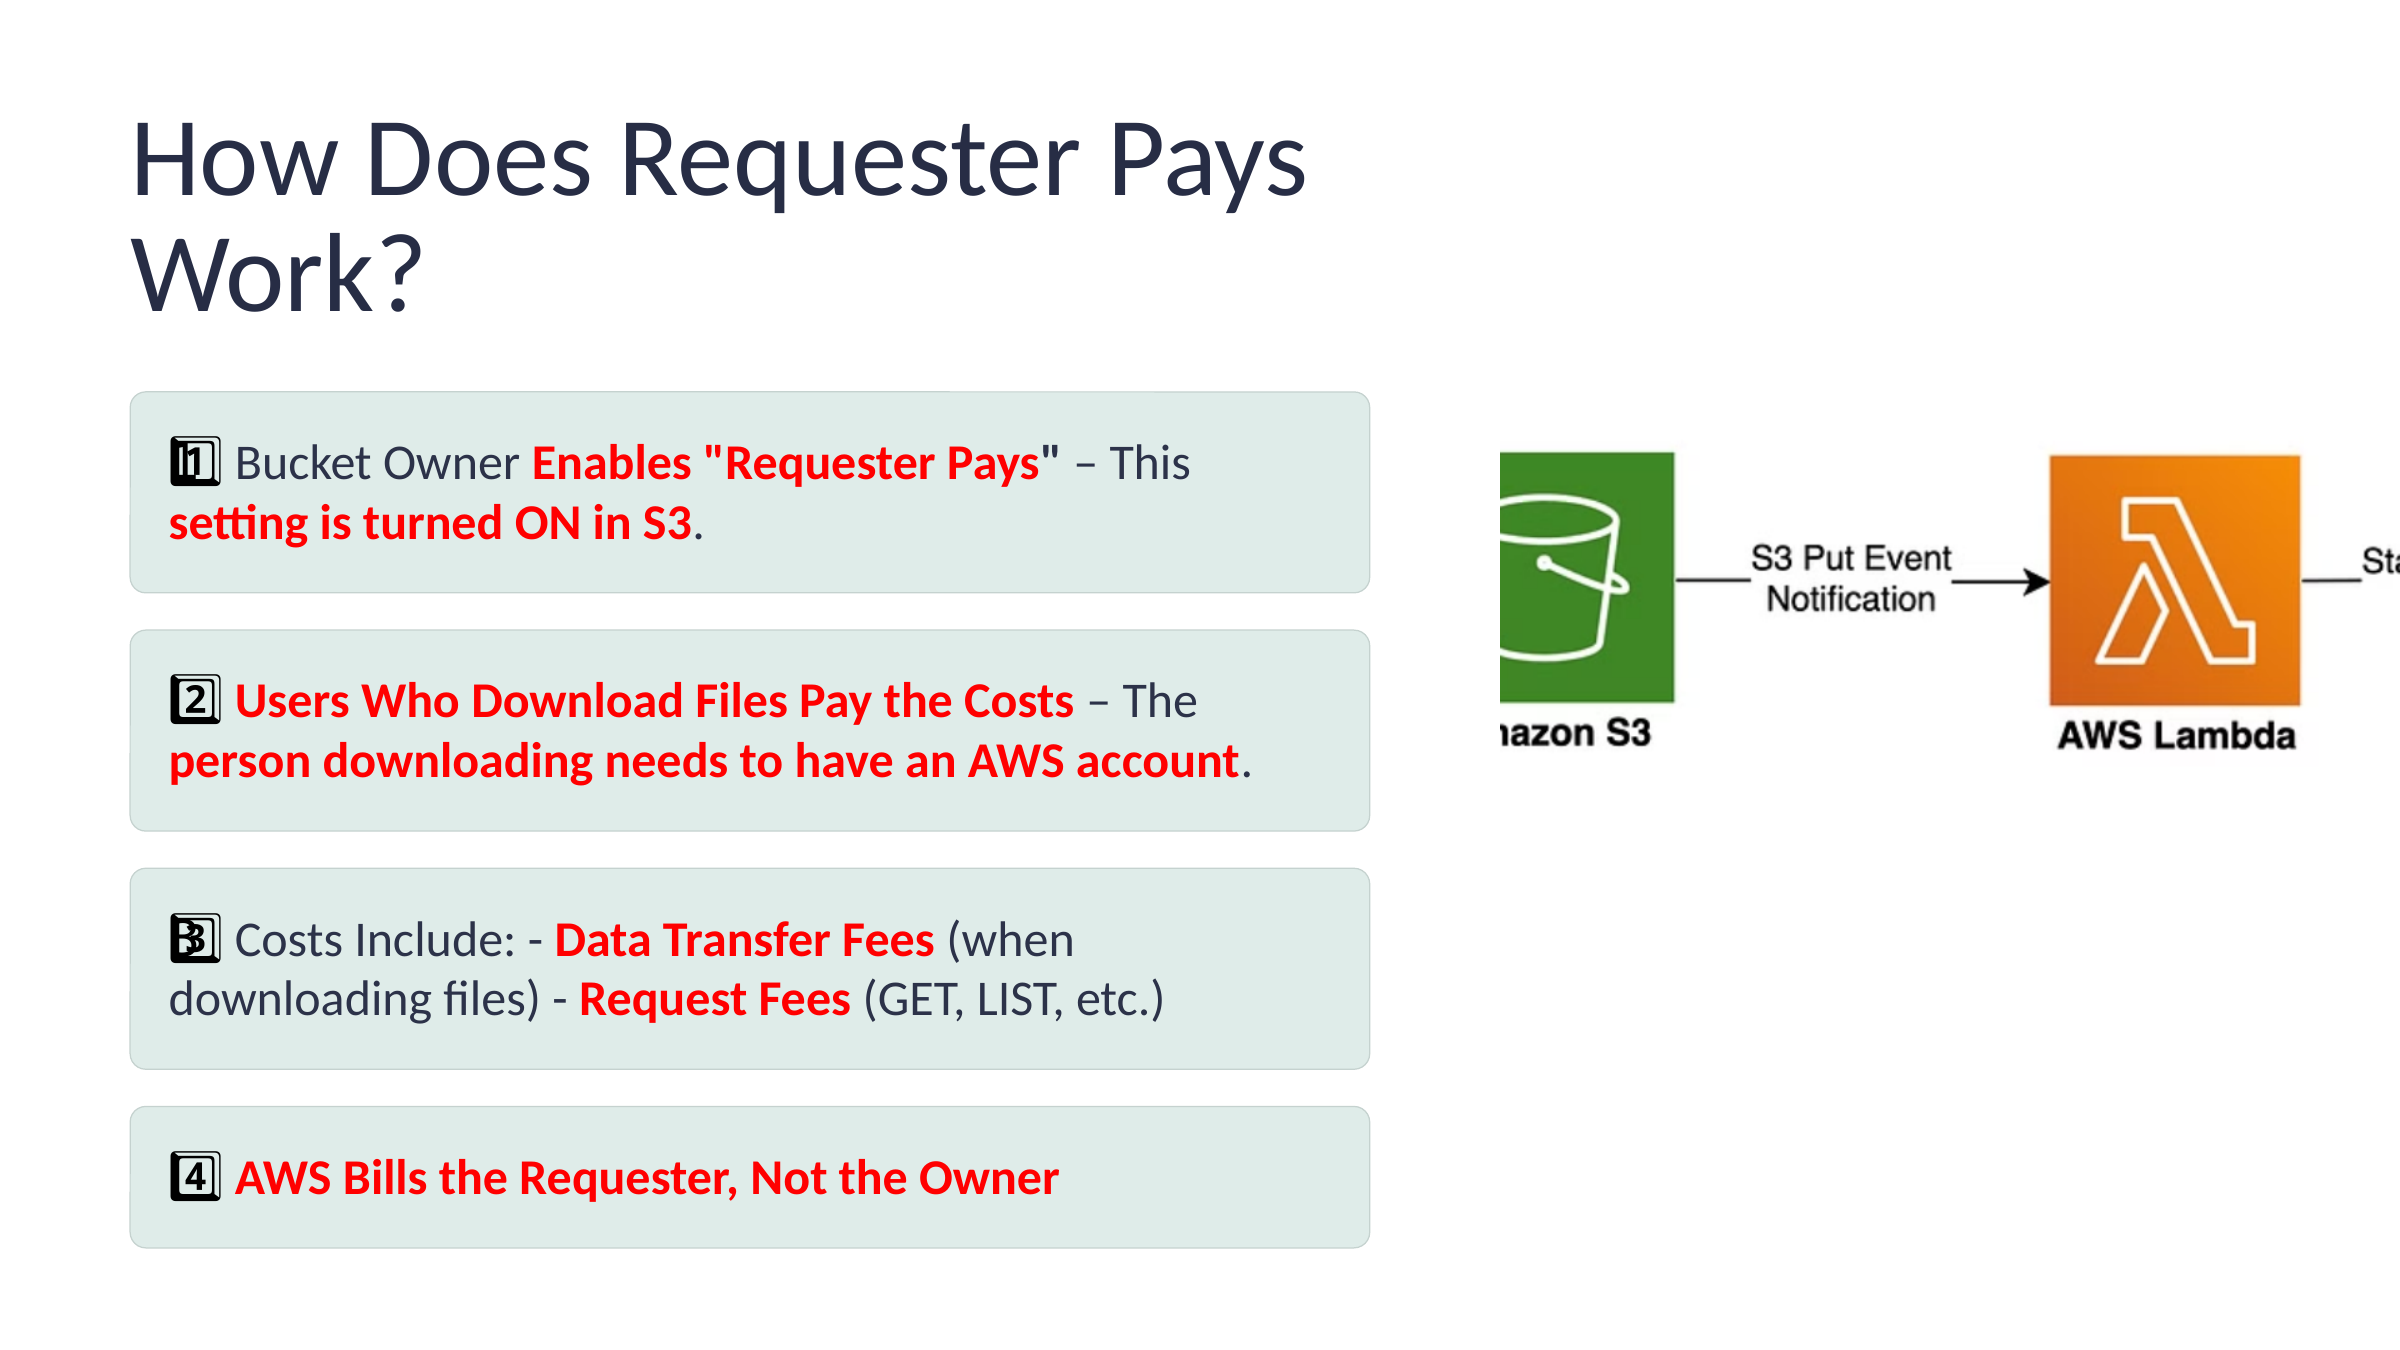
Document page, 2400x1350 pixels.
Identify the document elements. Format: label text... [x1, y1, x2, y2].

text_box 1️⃣ Bucket Owner Enables "Requester Pays" – This setting is turned ON in S3. [168, 430, 1332, 555]
text_box 4️⃣ AWS Bills the Requester, Not the Owner [168, 1144, 1332, 1210]
text_box How Does Requester Pays Work? [130, 102, 1370, 337]
text_box 2️⃣ Users Who Download Files Pay the Costs – The person downloading needs to have an AWS account. [168, 668, 1332, 793]
text_box [130, 1106, 1370, 1248]
text_box [130, 391, 1370, 593]
text_box [130, 630, 1370, 832]
text_box 3️⃣ Costs Include: - Data Transfer Fees (when downloading files) - Request Fees (GET, LIST, etc.) [168, 906, 1332, 1031]
text_box [130, 868, 1370, 1070]
picture [1499, 0, 2400, 1350]
